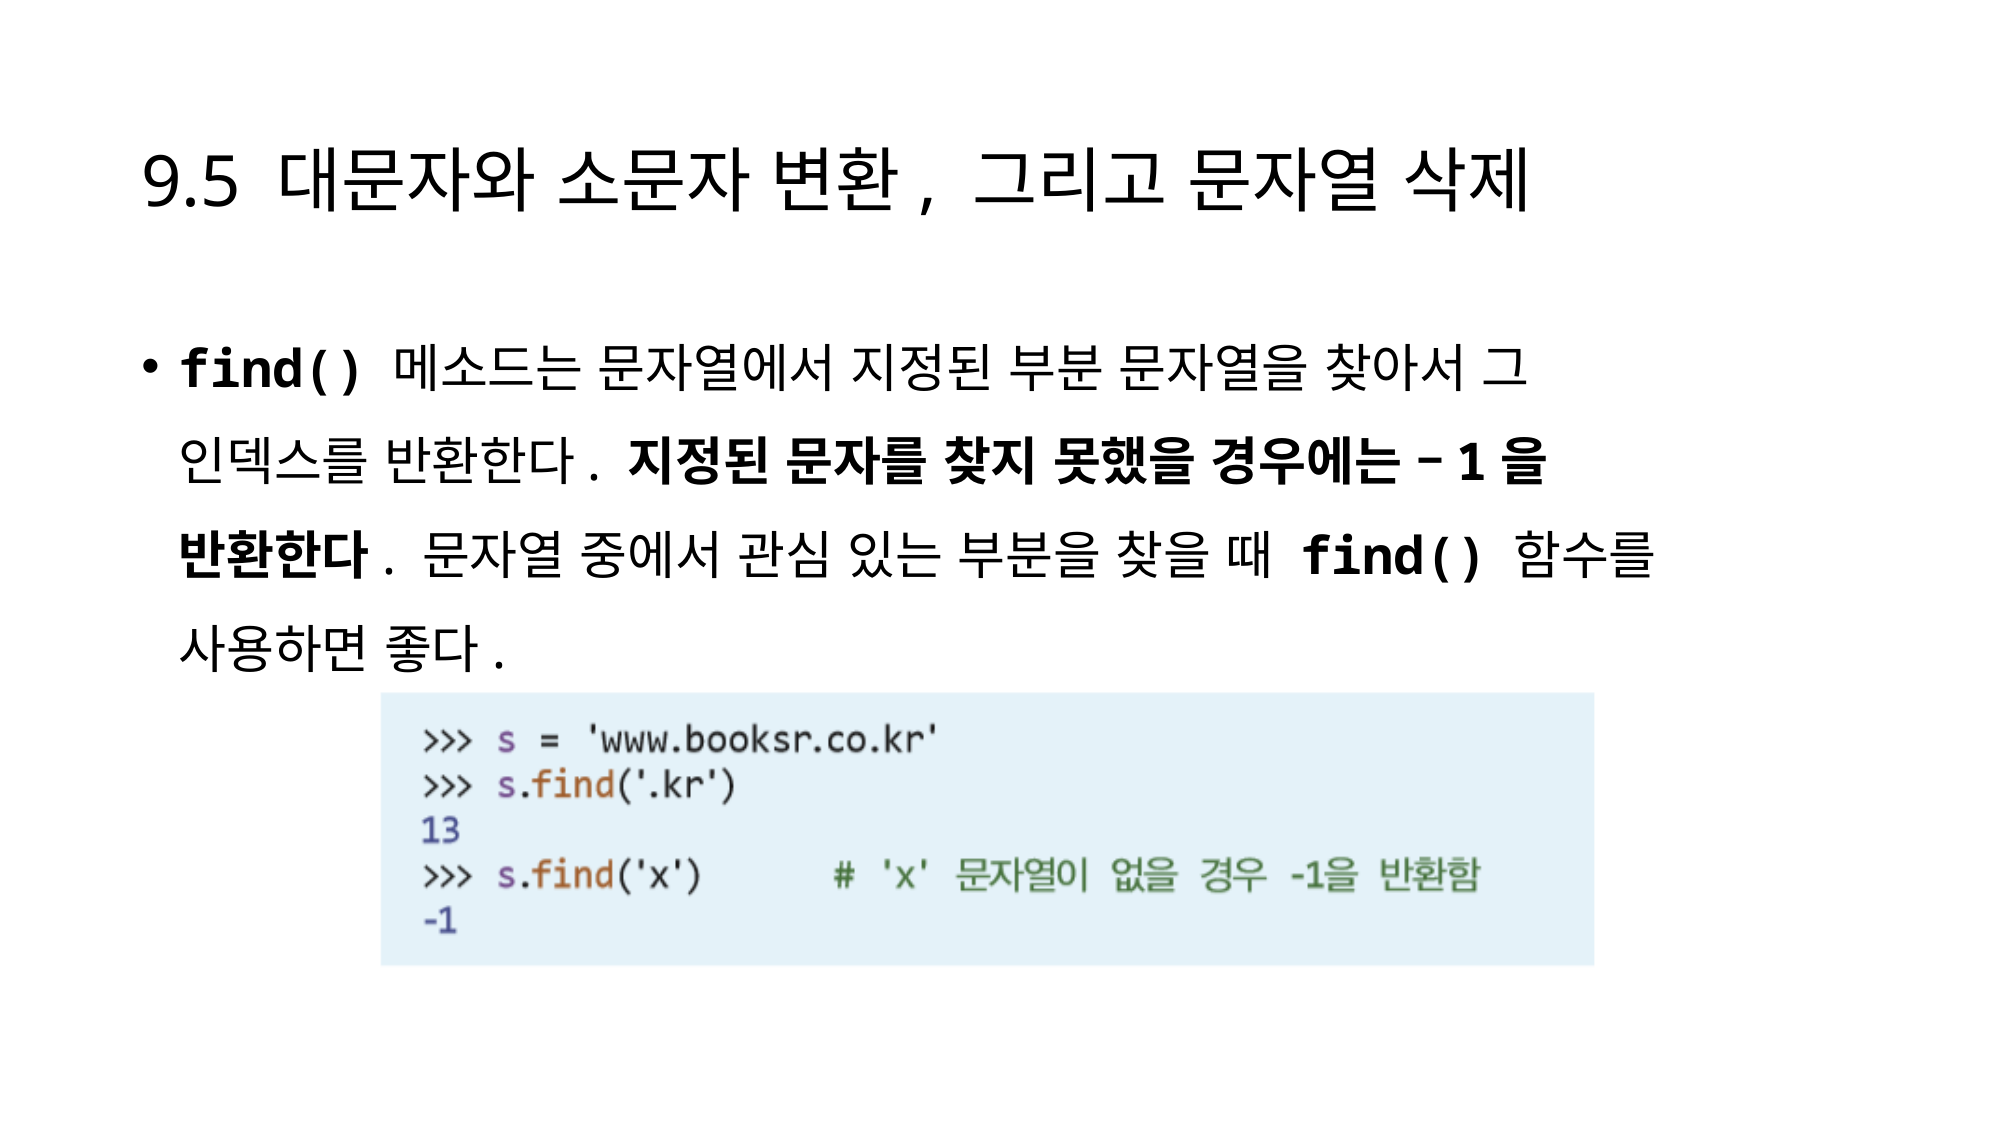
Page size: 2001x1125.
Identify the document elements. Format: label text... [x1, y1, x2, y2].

picture [372, 690, 1595, 975]
title 9.5 대문자와 소문자 변환, 그리고 문자열 삭제 [126, 117, 1841, 251]
text_box find() 메소드는 문자열에서 지정된 부분 문자열을 찾아서 그 인덱스를 반환한다. 지정된 문자를 찾지 못했을 경우에는 –1을 반환한다. 문자열 중에서 관심 있는 부분을 찾을 때 find() 함수를 사용하면 좋다. [126, 296, 1687, 544]
